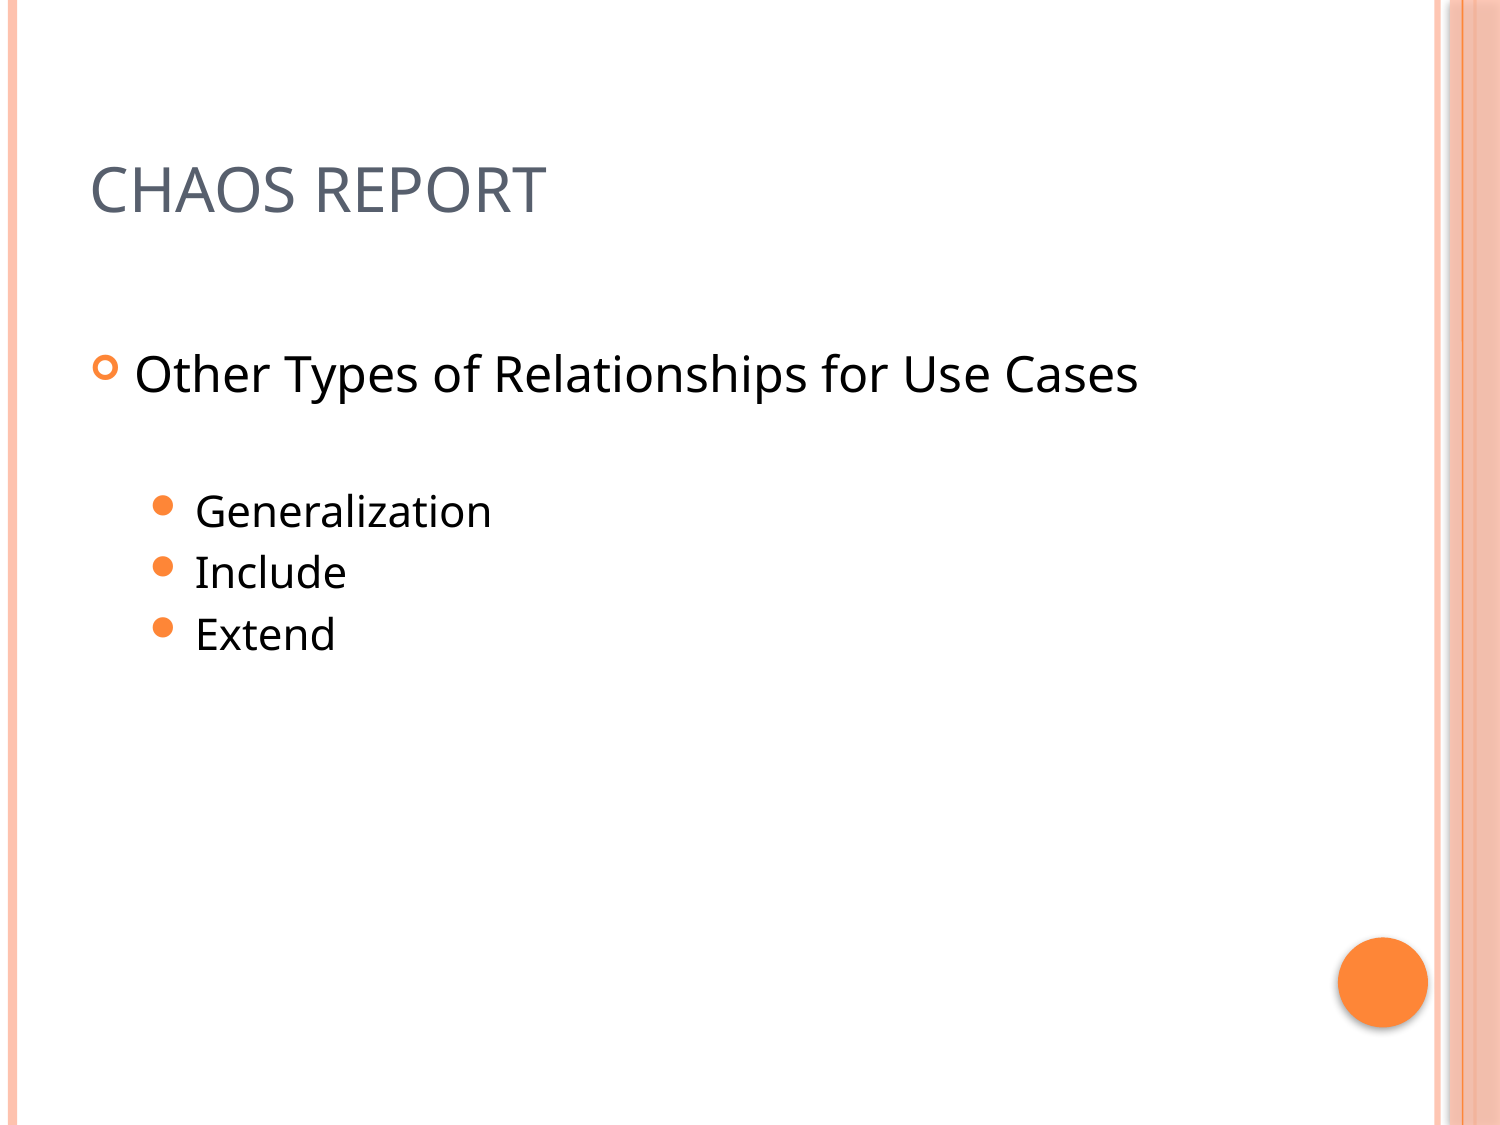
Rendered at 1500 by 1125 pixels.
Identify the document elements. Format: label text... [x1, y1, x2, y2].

title Chaos Report [75, 45, 1300, 233]
list Other Types of Relationships for Use Cases Generalization Include Extend [75, 262, 1300, 1062]
